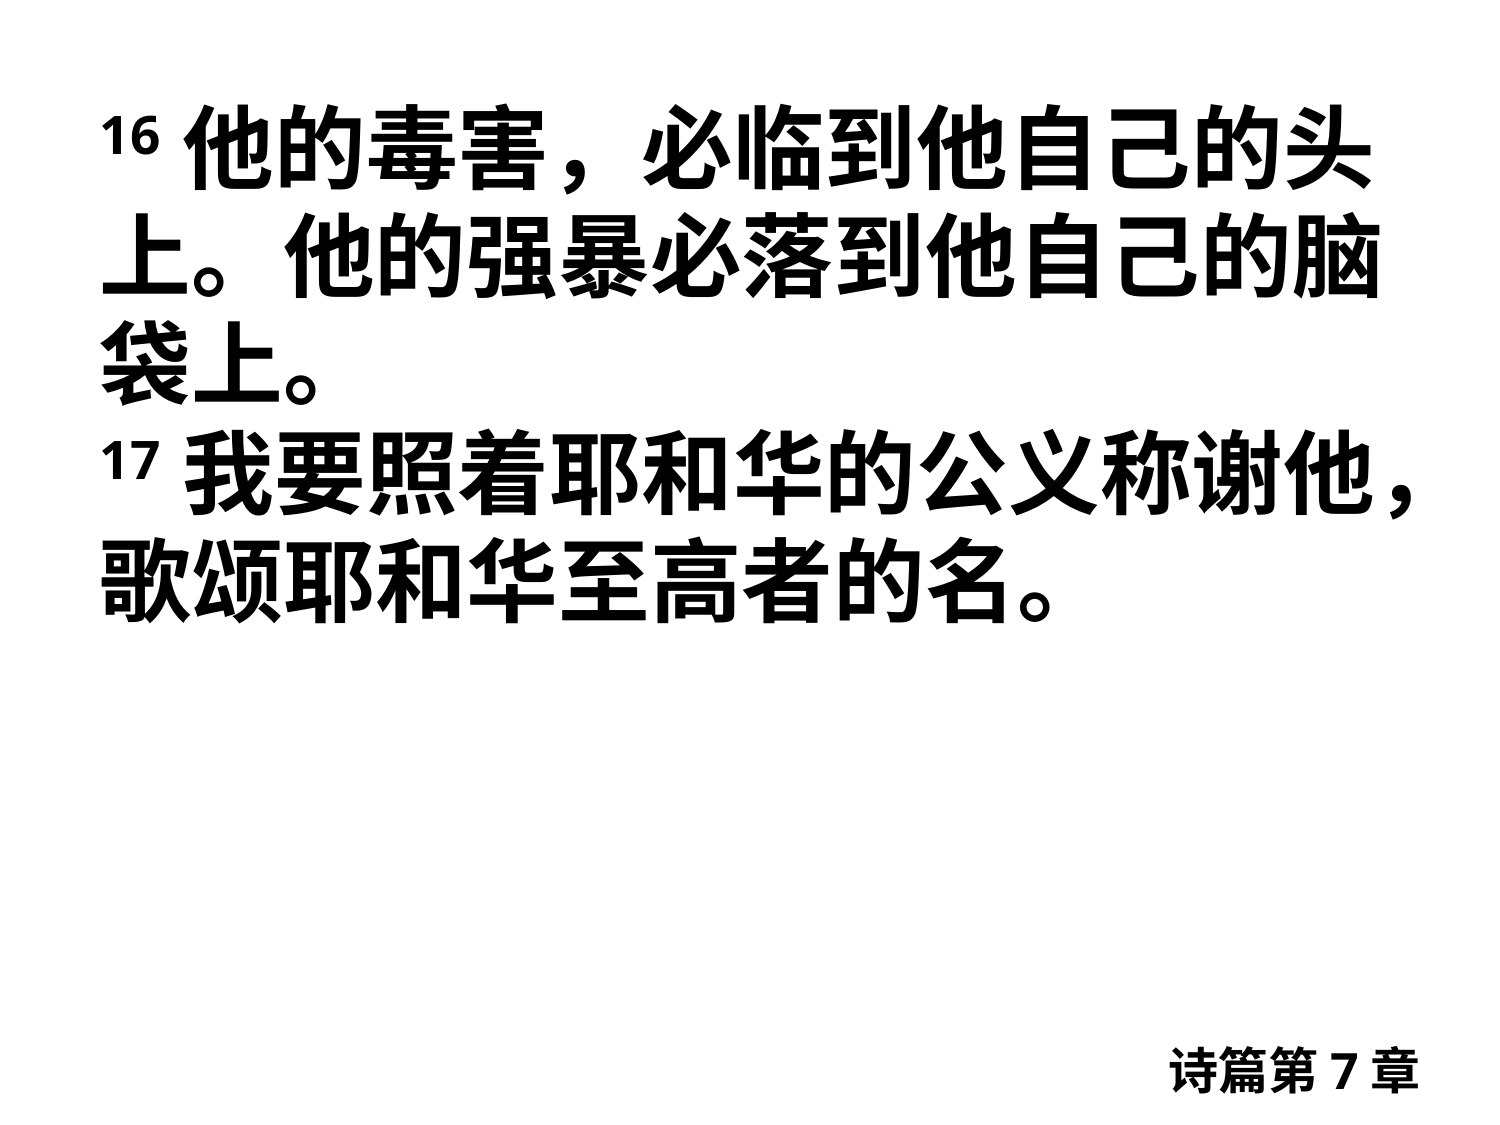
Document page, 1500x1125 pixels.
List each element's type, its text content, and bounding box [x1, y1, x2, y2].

text_box 诗篇第7章 [82, 1033, 1436, 1107]
text_box 16他的毒害，必临到他自己的头上。他的强暴必落到他自己的脑袋上。 17我要照着耶和华的公义称谢他，歌颂耶和华至高者的名。 [84, 84, 1438, 642]
